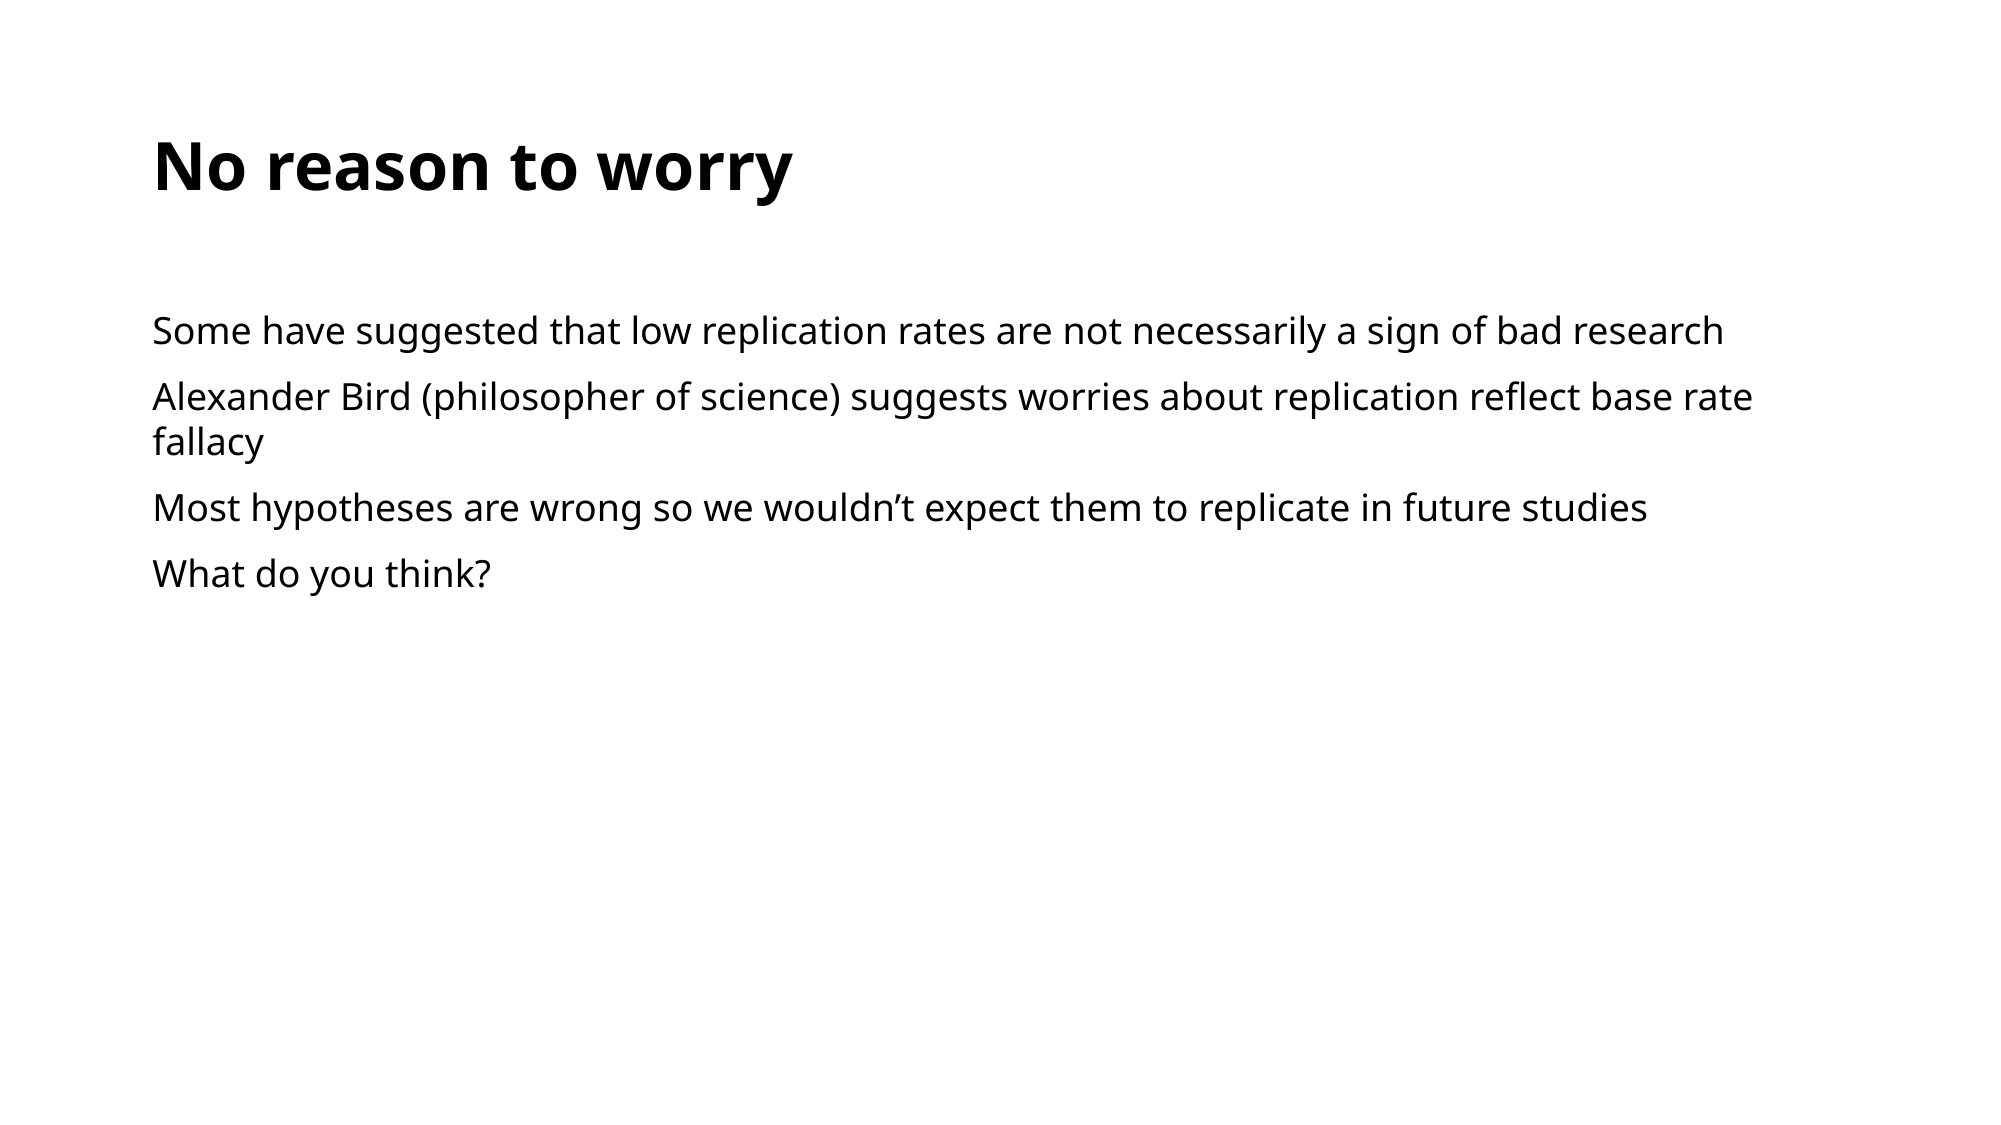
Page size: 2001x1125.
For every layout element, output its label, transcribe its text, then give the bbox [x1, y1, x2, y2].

list Some have suggested that low replication rates are not necessarily a sign of bad research Alexander Bird (philosopher of science) suggests worries about replication reflect base rate fallacy Most hypotheses are wrong so we wouldn’t expect them to replicate in future studies What do you think? [137, 299, 1863, 1014]
title No reason to worry [137, 59, 1779, 278]
